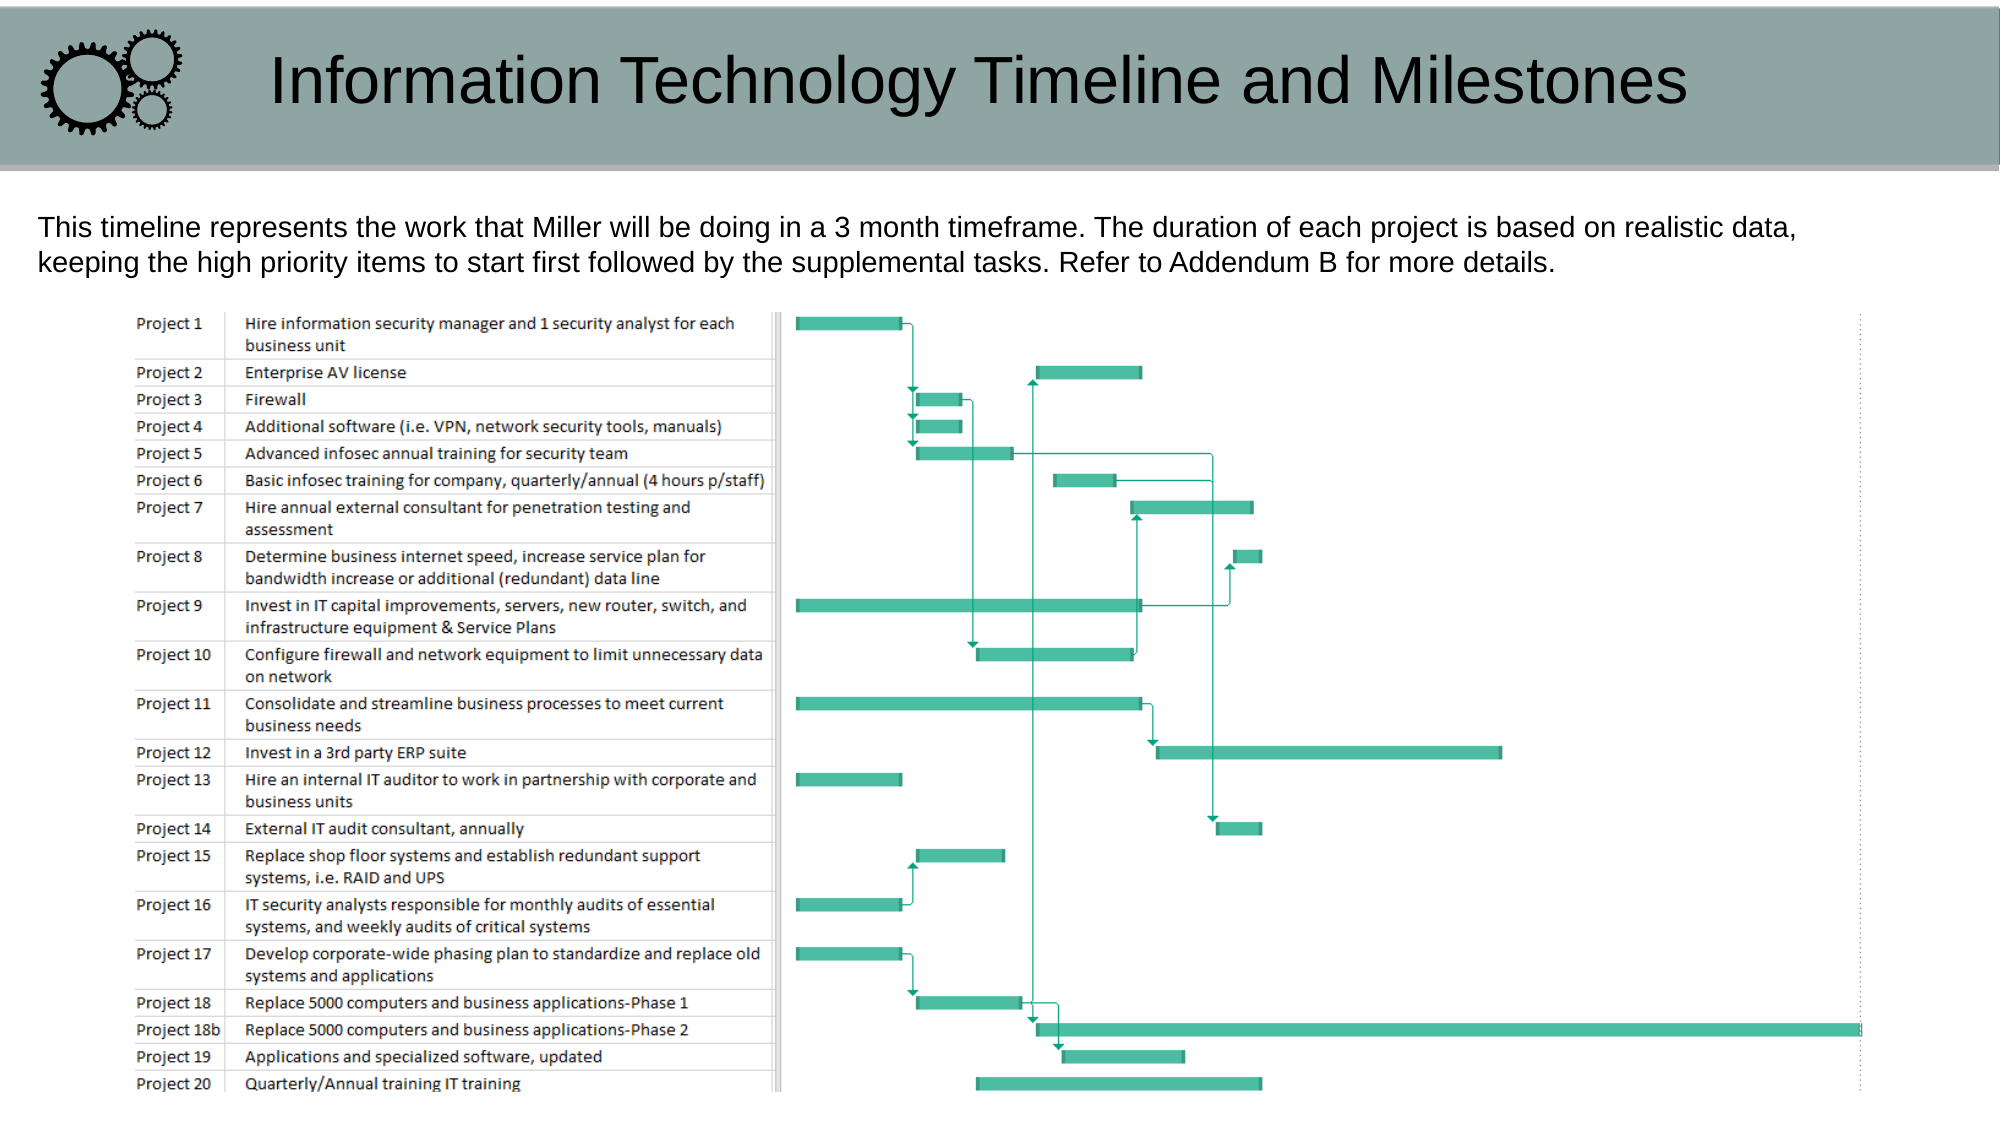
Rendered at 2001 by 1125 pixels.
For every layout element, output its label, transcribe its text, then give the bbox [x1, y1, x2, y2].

text_box This timeline represents the work that Miller will be doing in a 3 month timeframe. The duration of each project is based on realistic data, keeping the high priority items to start first followed by the supplemental tasks. Refer to Addendum B for more details. [22, 200, 1865, 332]
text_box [0, 6, 2000, 172]
picture [134, 312, 1866, 1093]
